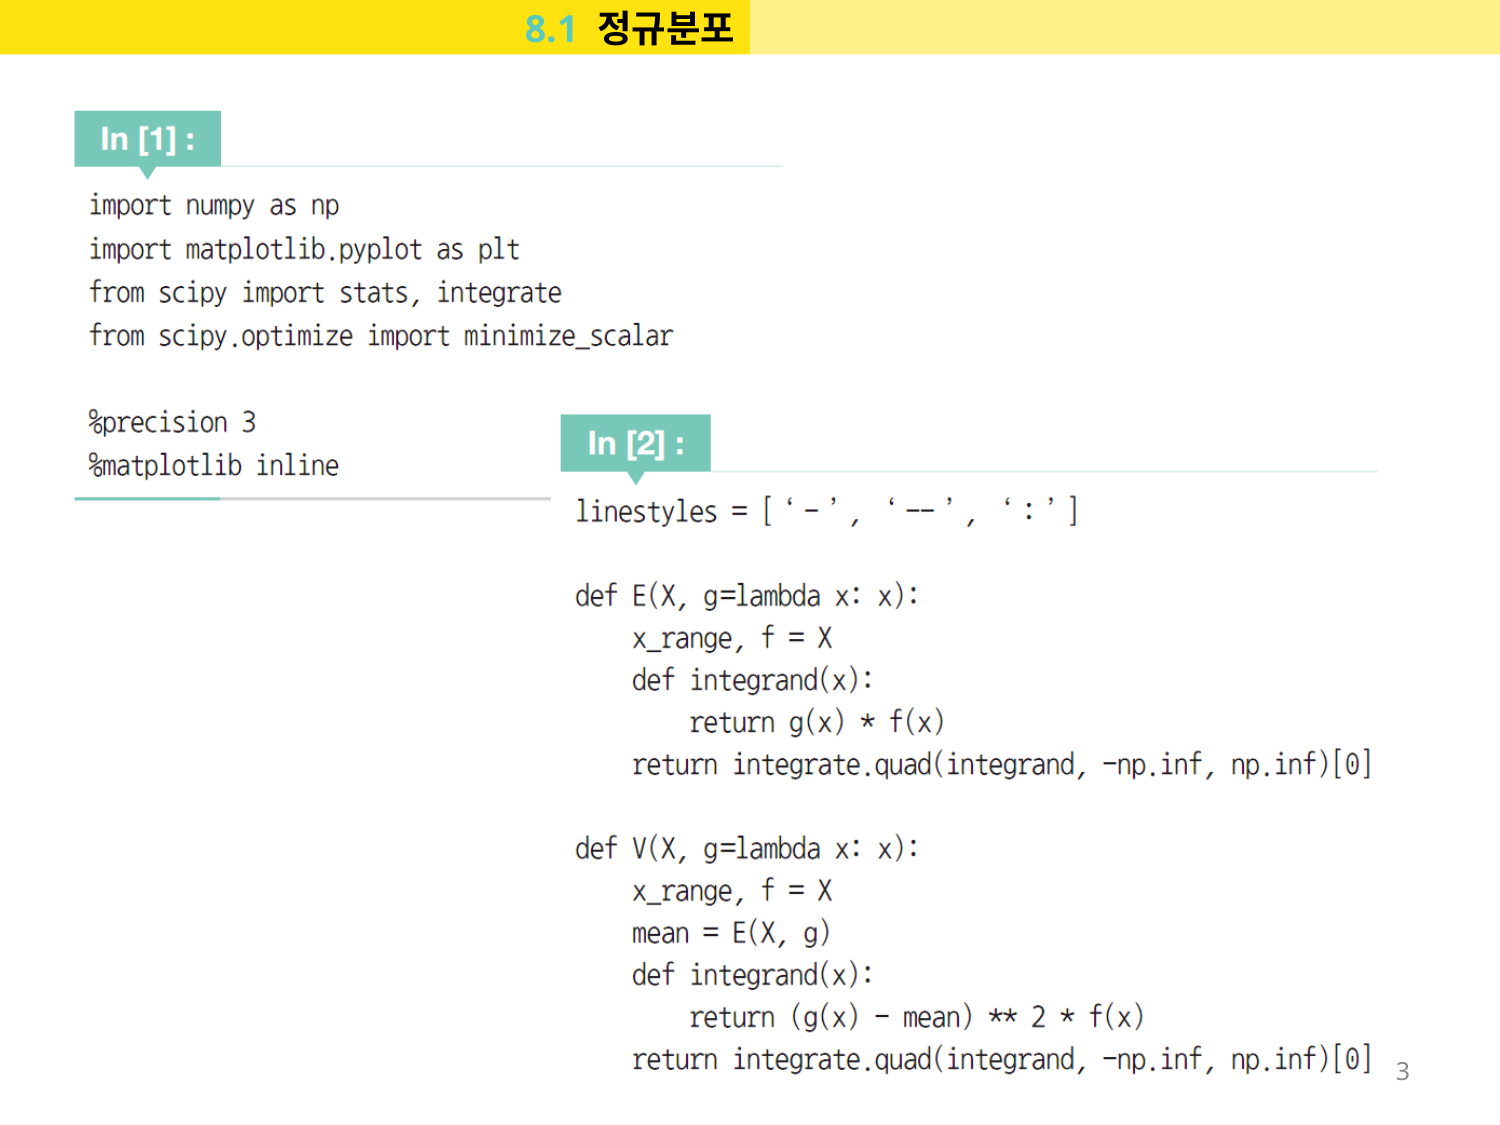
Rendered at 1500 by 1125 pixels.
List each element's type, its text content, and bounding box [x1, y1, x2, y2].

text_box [0, 0, 1500, 55]
slide_number 3 [1074, 1042, 1425, 1103]
picture [64, 96, 1378, 1083]
